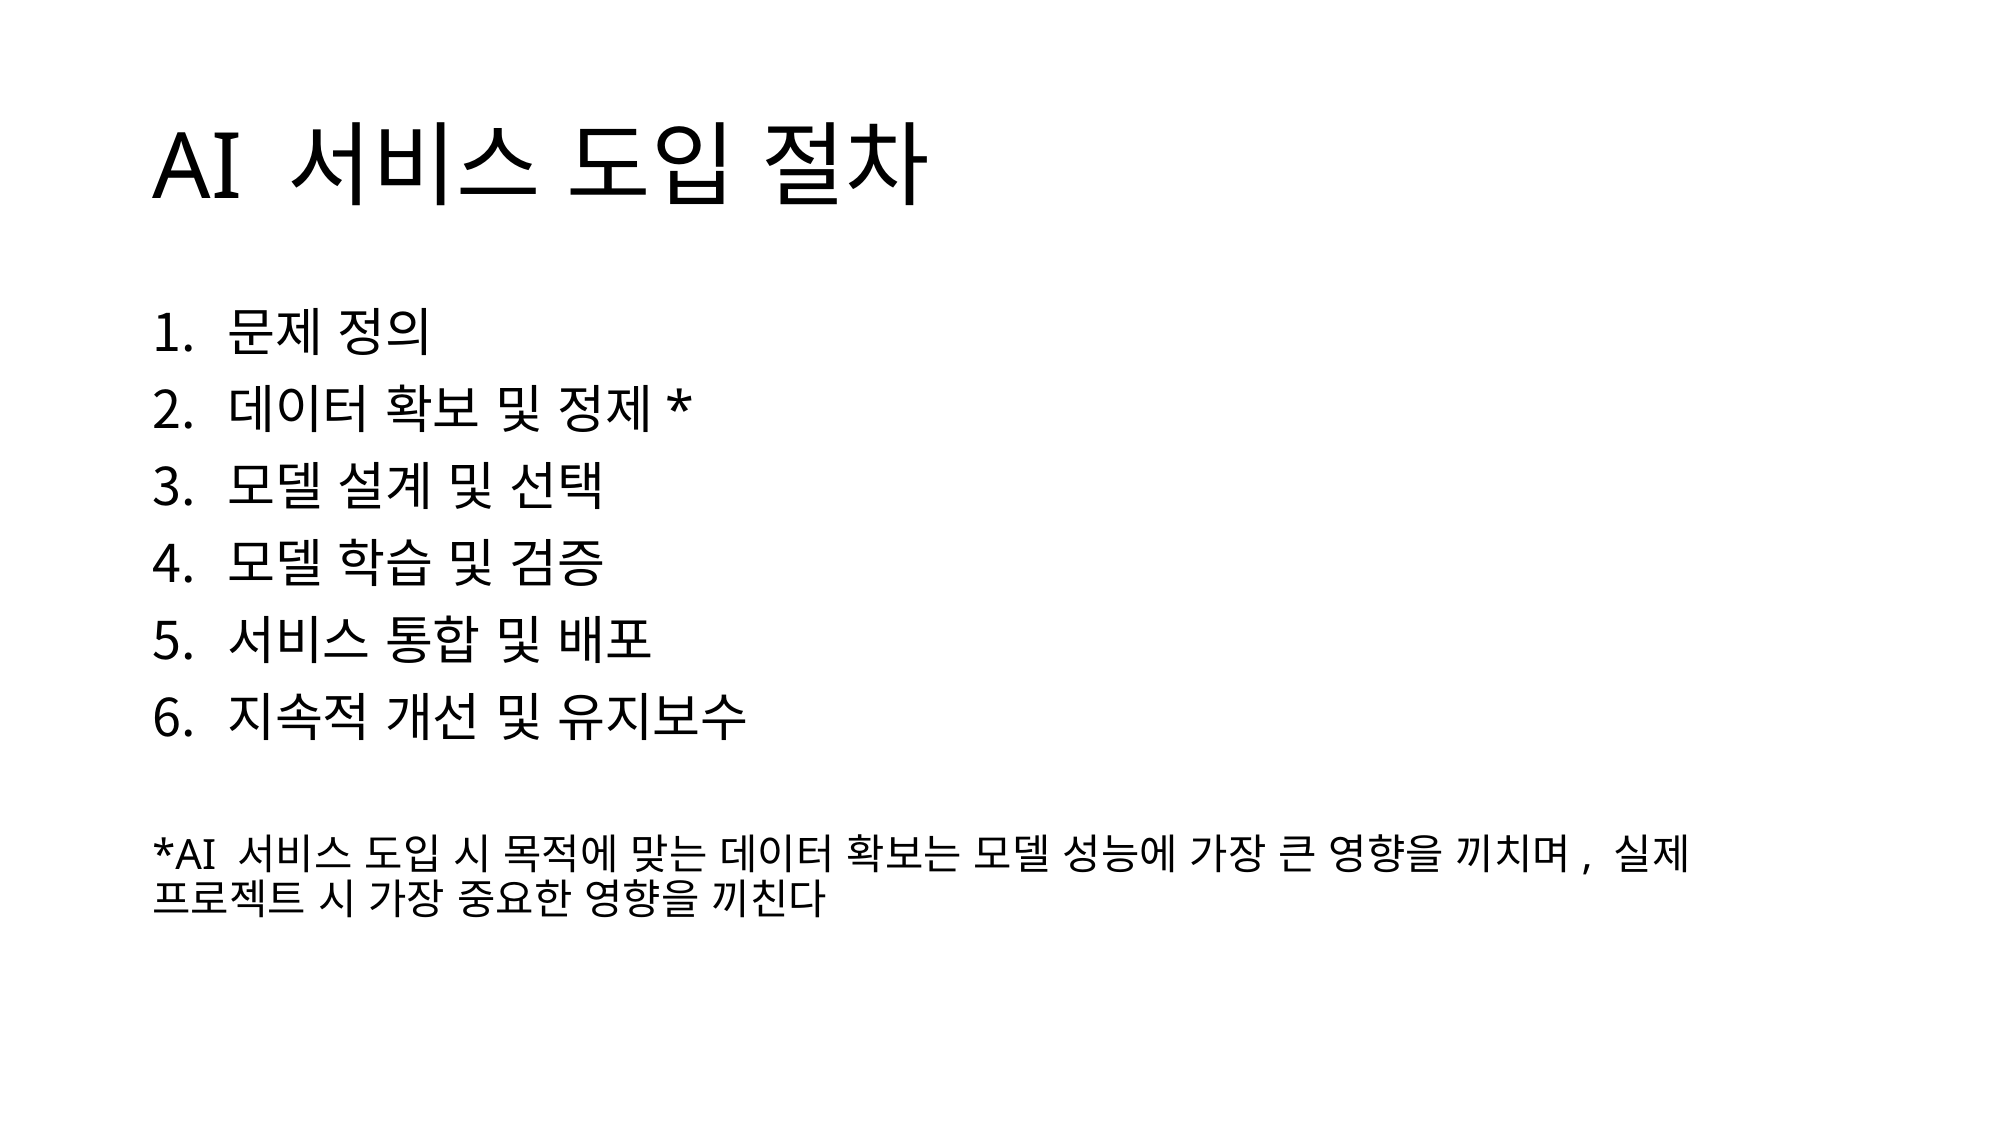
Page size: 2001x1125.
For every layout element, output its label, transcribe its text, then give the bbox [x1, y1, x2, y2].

title AI 서비스 도입 절차 [137, 59, 1863, 278]
list 문제 정의 데이터 확보 및 정제* 모델 설계 및 선택 모델 학습 및 검증 서비스 통합 및 배포 지속적 개선 및 유지보수 *AI 서비스 도입 시 목적에 맞는 데이터 확보는 모델 성능에 가장 큰 영향을 끼치며, 실제 프로젝트 시 가장 중요한 영향을 끼친다 [137, 299, 1863, 1014]
